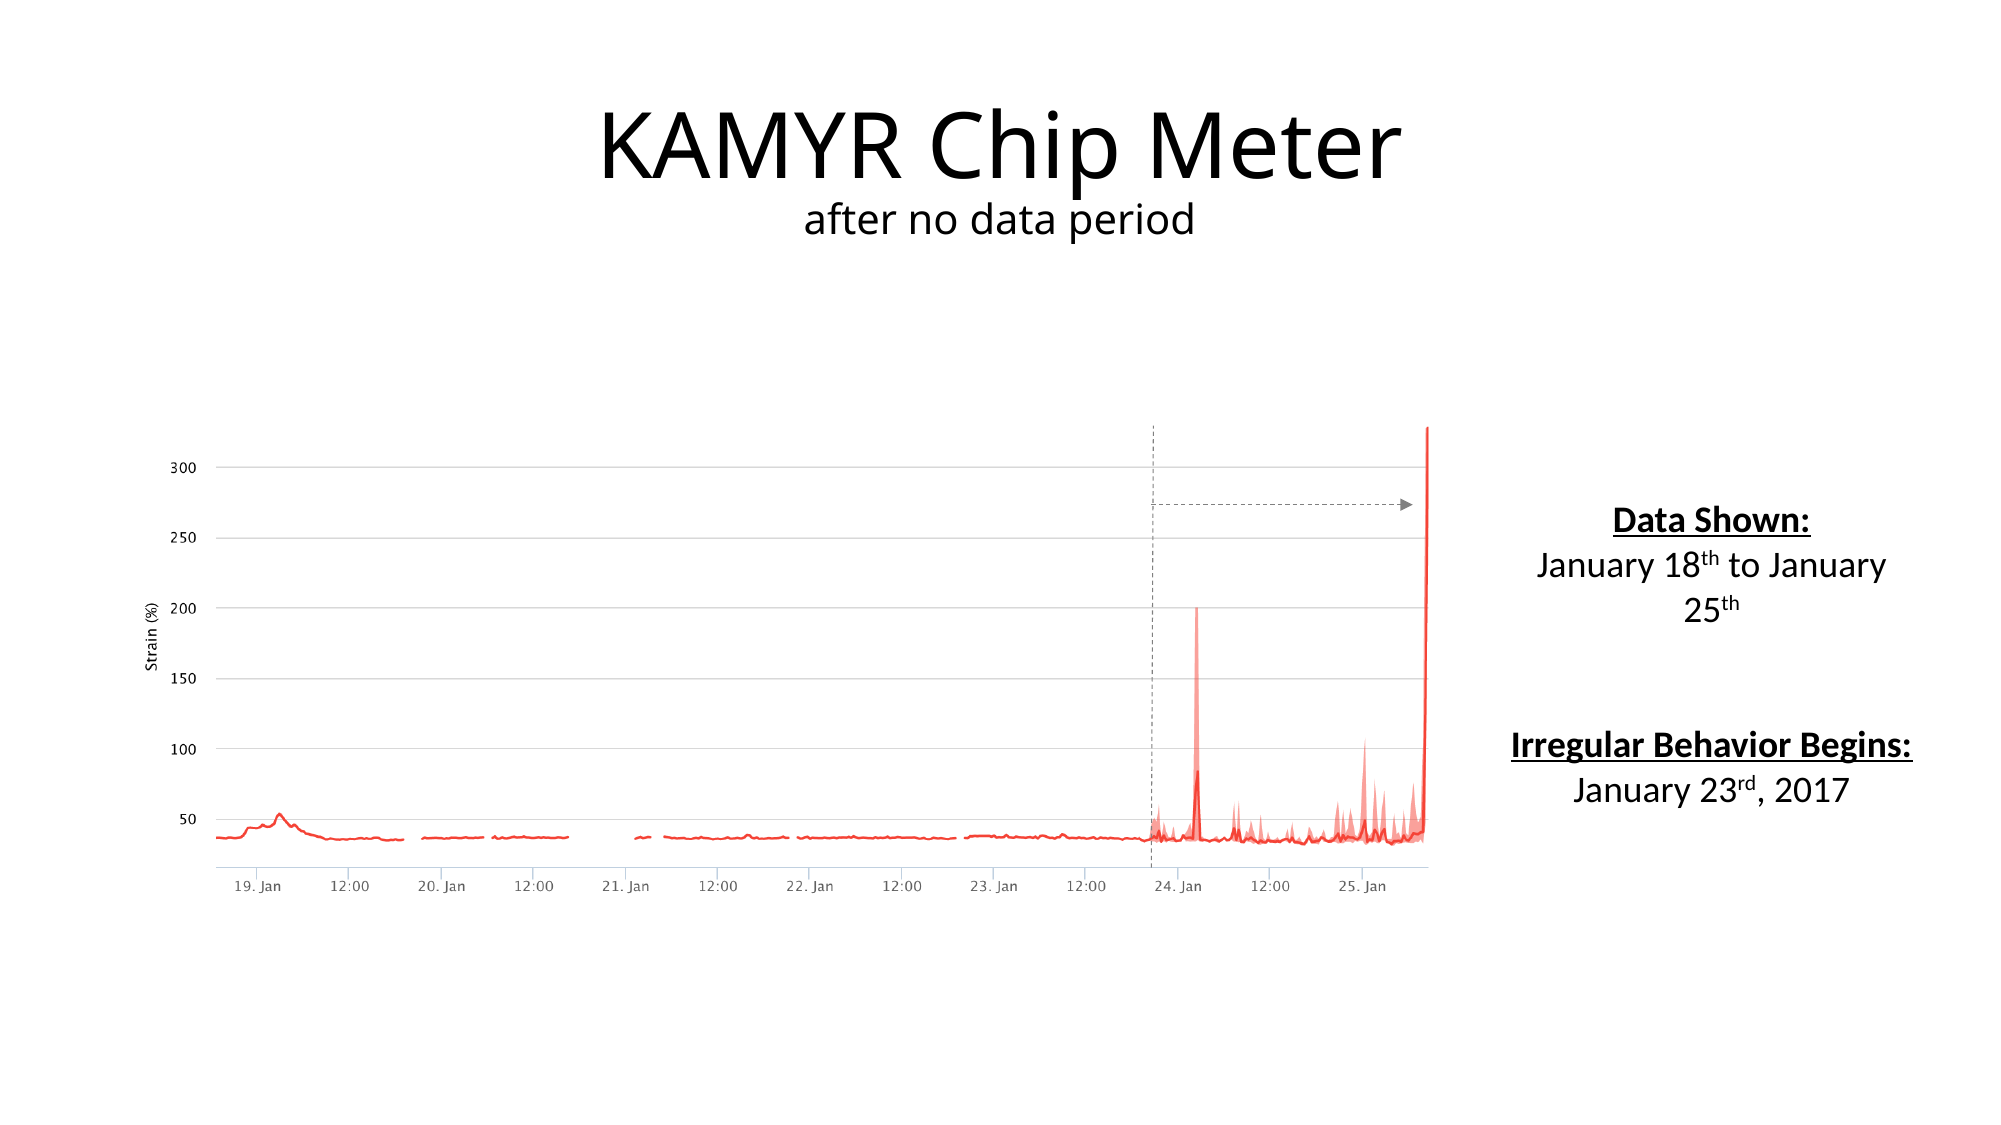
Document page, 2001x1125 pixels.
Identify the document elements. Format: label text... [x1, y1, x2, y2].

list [137, 408, 1436, 900]
text_box Data Shown: January 18th to January 25th Irregular Behavior Begins: January 23rd, 2017 [1493, 487, 1930, 817]
title KAMYR Chip Meter after no data period [137, 62, 1863, 281]
